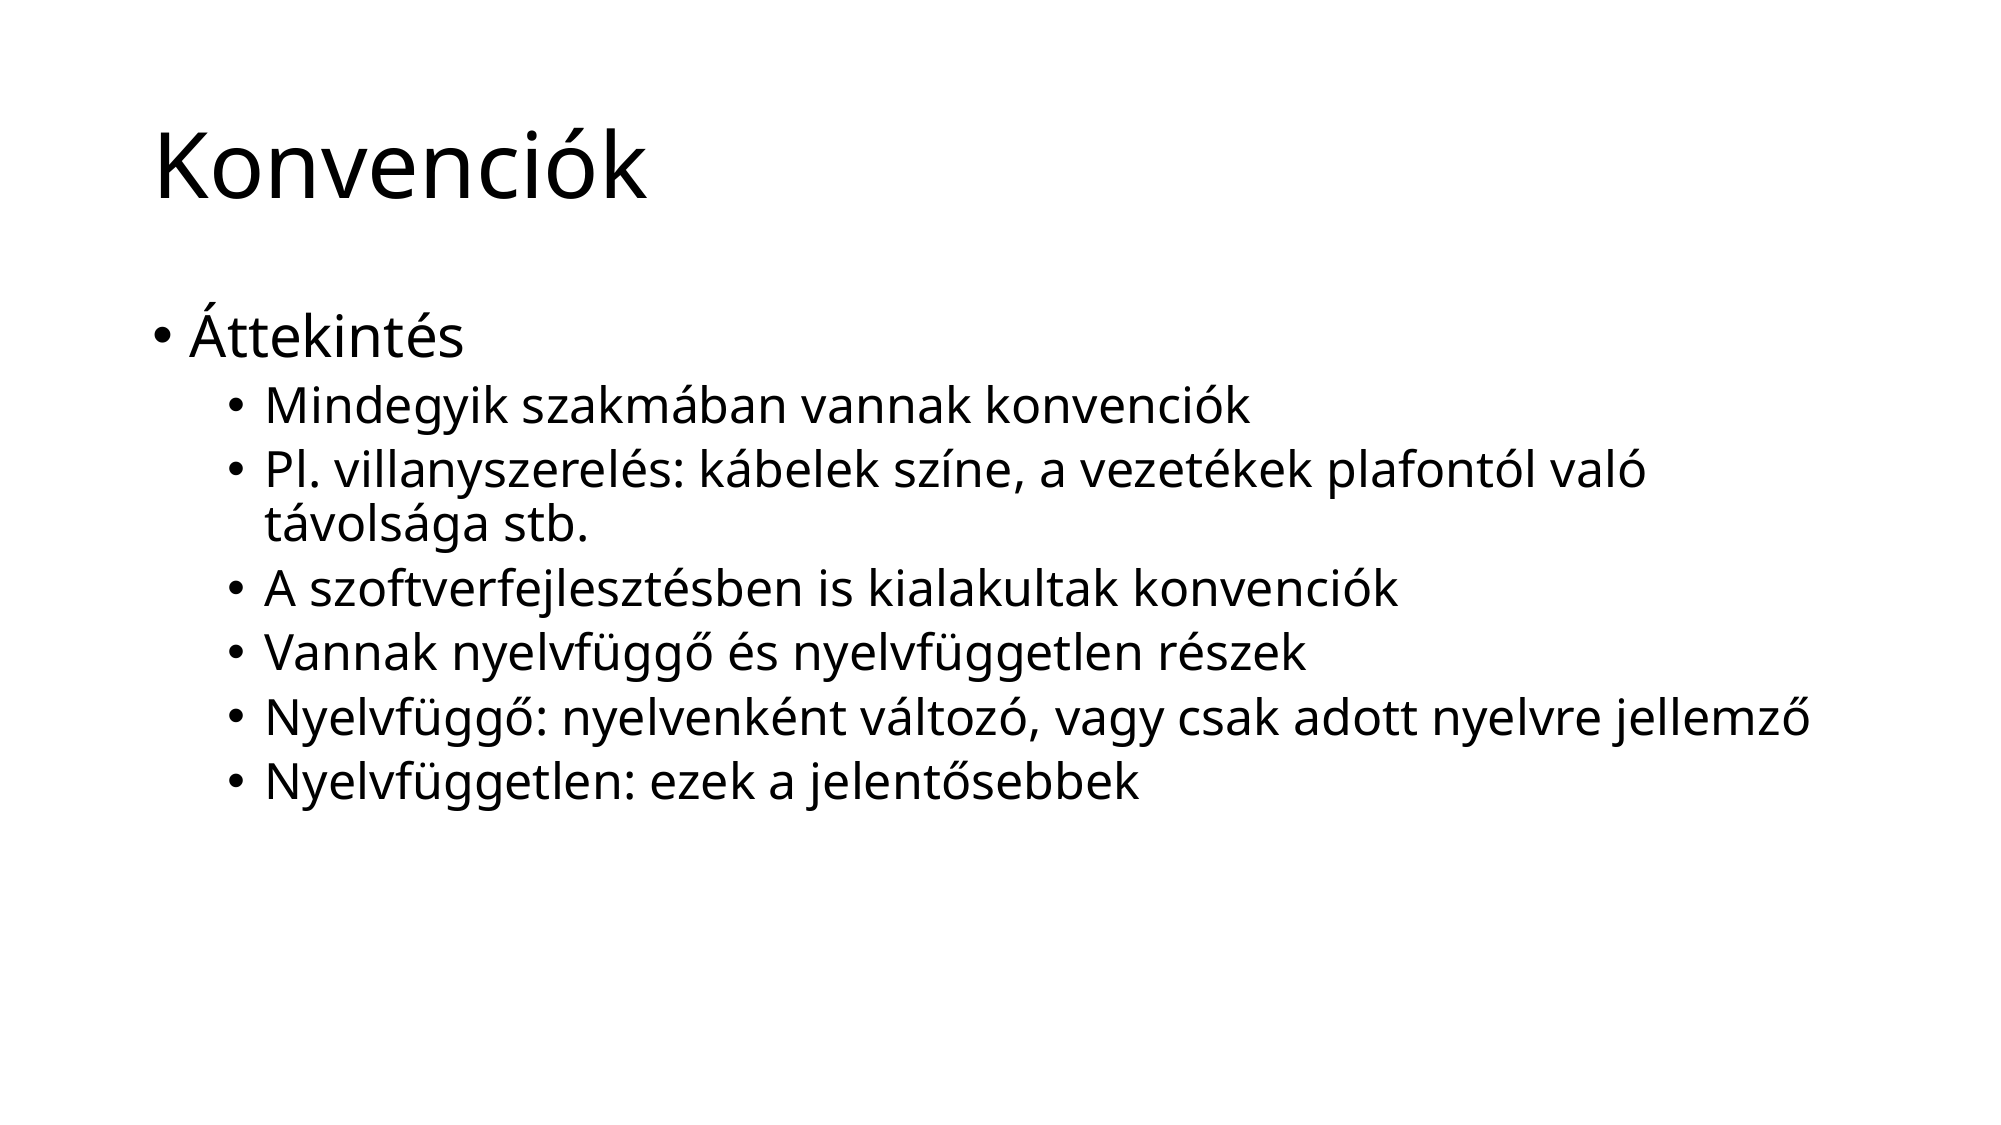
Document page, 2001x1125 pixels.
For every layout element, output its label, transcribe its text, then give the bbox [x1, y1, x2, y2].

title Konvenciók [137, 59, 1863, 278]
list Áttekintés Mindegyik szakmában vannak konvenciók Pl. villanyszerelés: kábelek színe, a vezetékek plafontól való távolsága stb. A szoftverfejlesztésben is kialakultak konvenciók Vannak nyelvfüggő és nyelvfüggetlen részek Nyelvfüggő: nyelvenként változó, vagy csak adott nyelvre jellemző Nyelvfüggetlen: ezek a jelentősebbek [137, 299, 1863, 1014]
